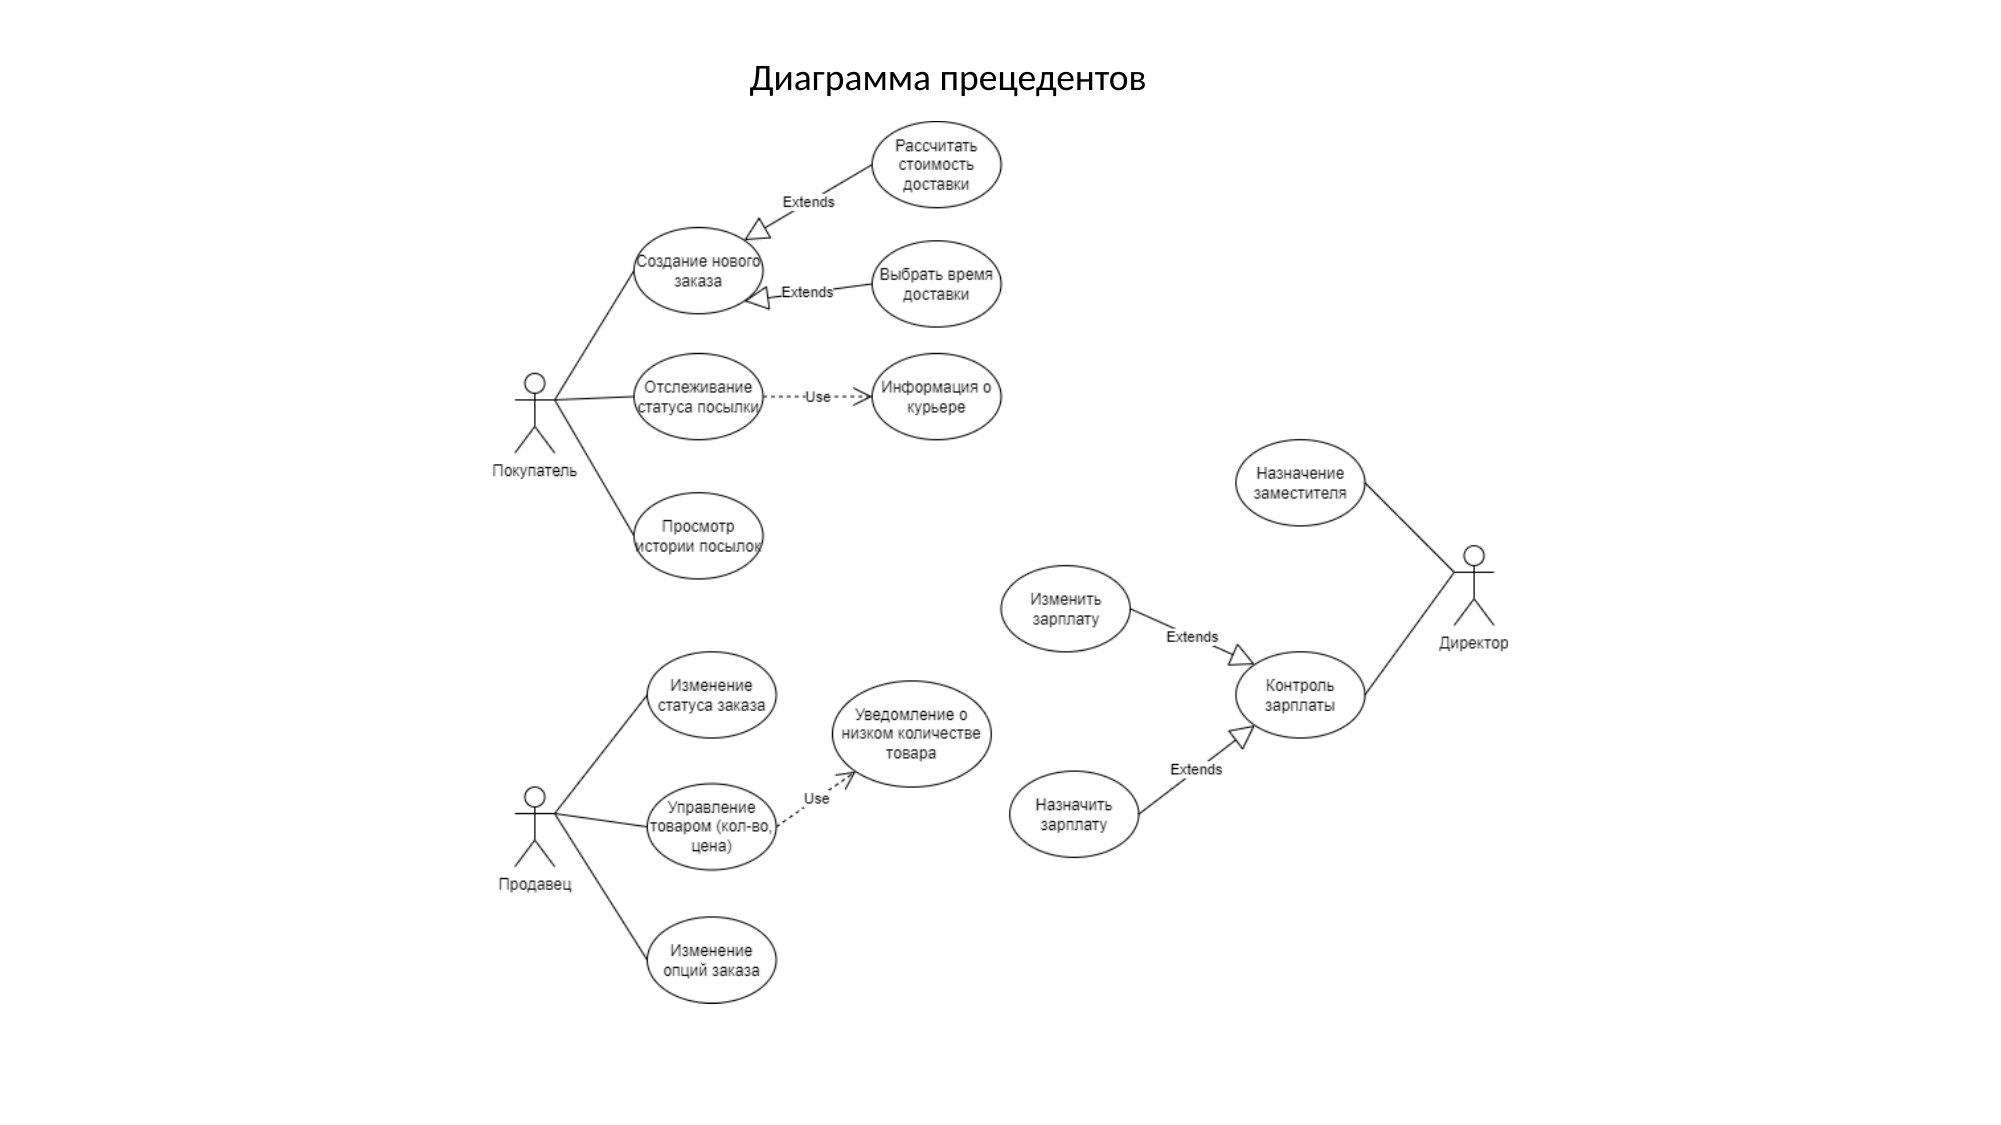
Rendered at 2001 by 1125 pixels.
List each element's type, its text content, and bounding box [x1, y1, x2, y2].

text_box Диаграмма прецедентов [734, 45, 1163, 105]
picture [492, 121, 1508, 1004]
